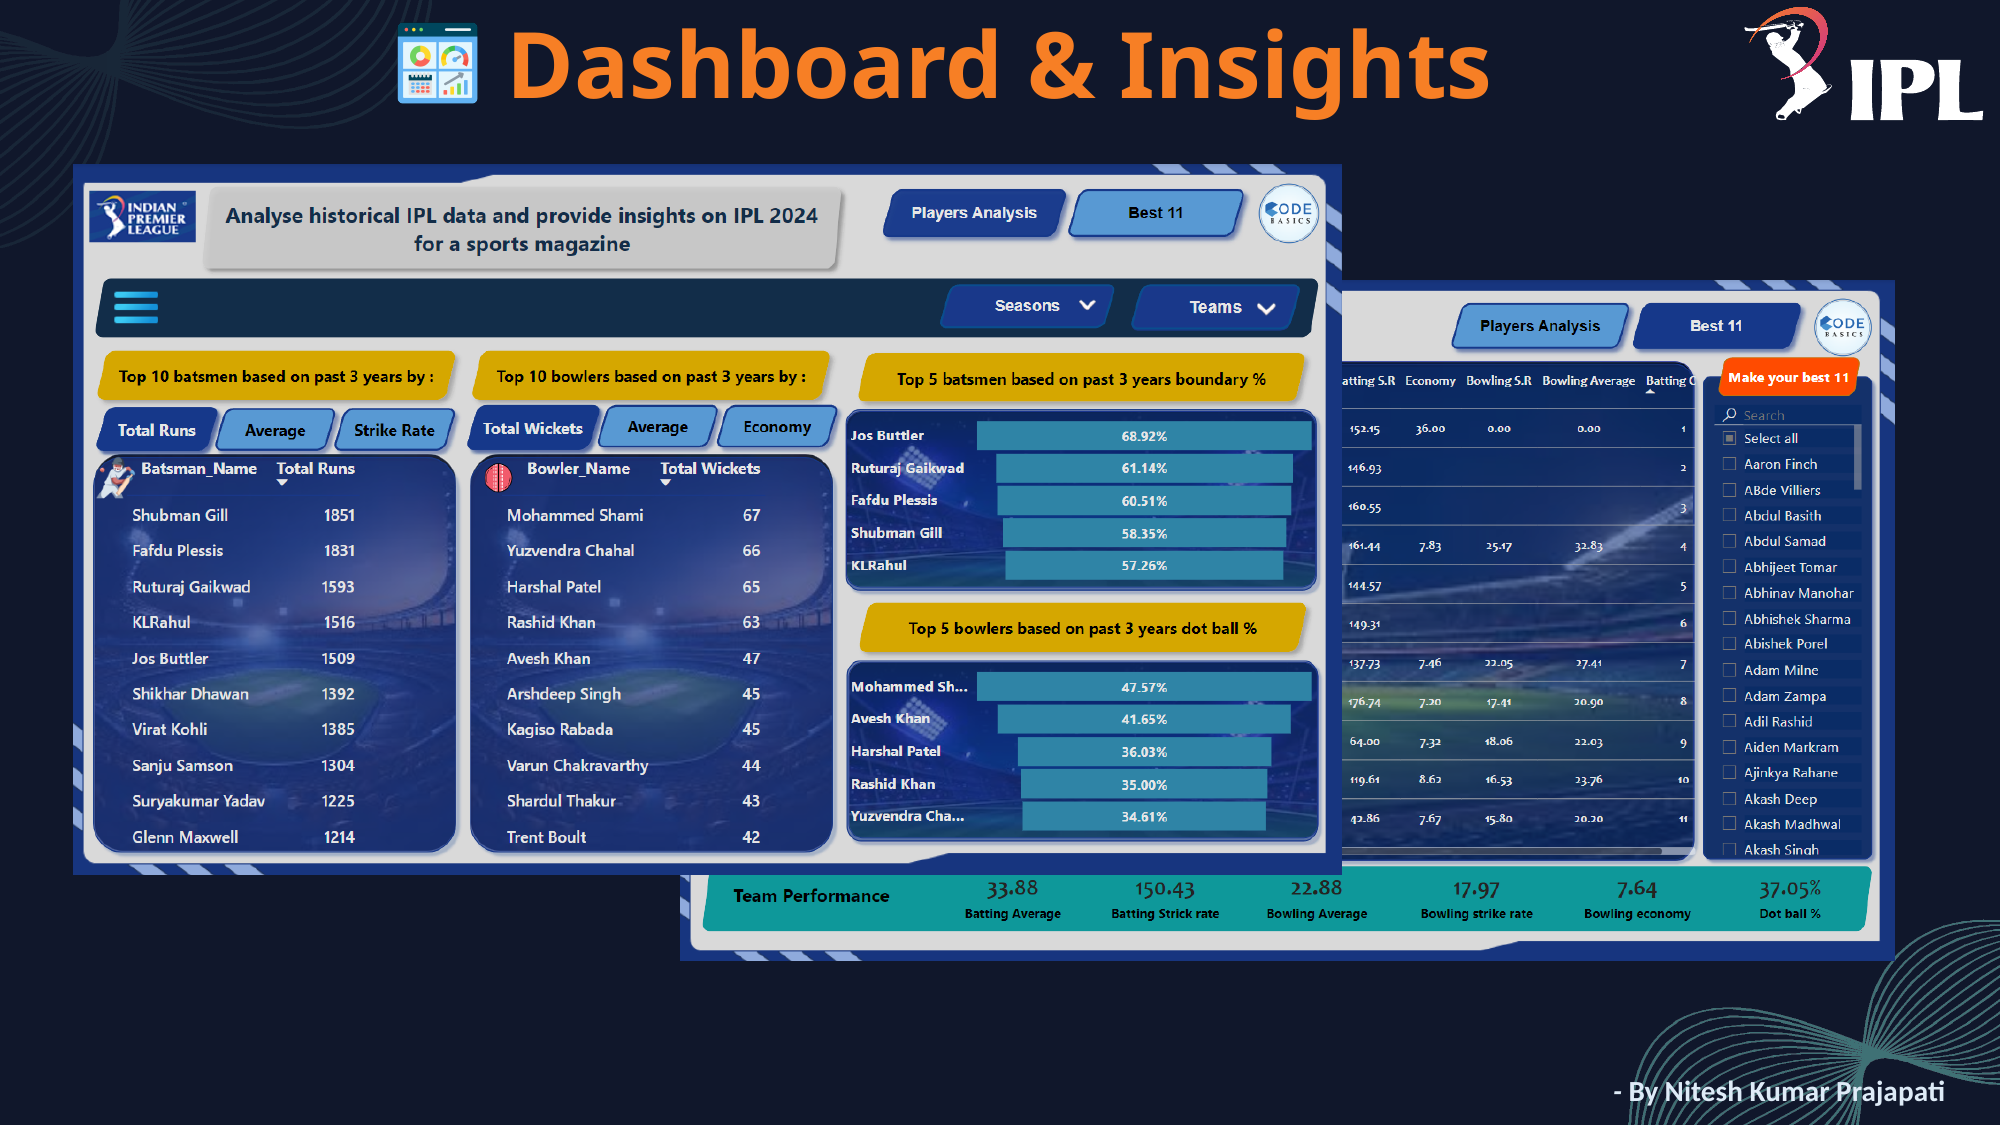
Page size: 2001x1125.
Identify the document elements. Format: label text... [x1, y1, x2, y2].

text_box - By Nitesh Kumar Prajapati [1598, 1065, 2000, 1116]
picture [396, 21, 480, 105]
picture [73, 164, 1895, 961]
text_box Dashboard & Insights [426, 0, 1574, 125]
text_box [1744, 7, 1984, 121]
